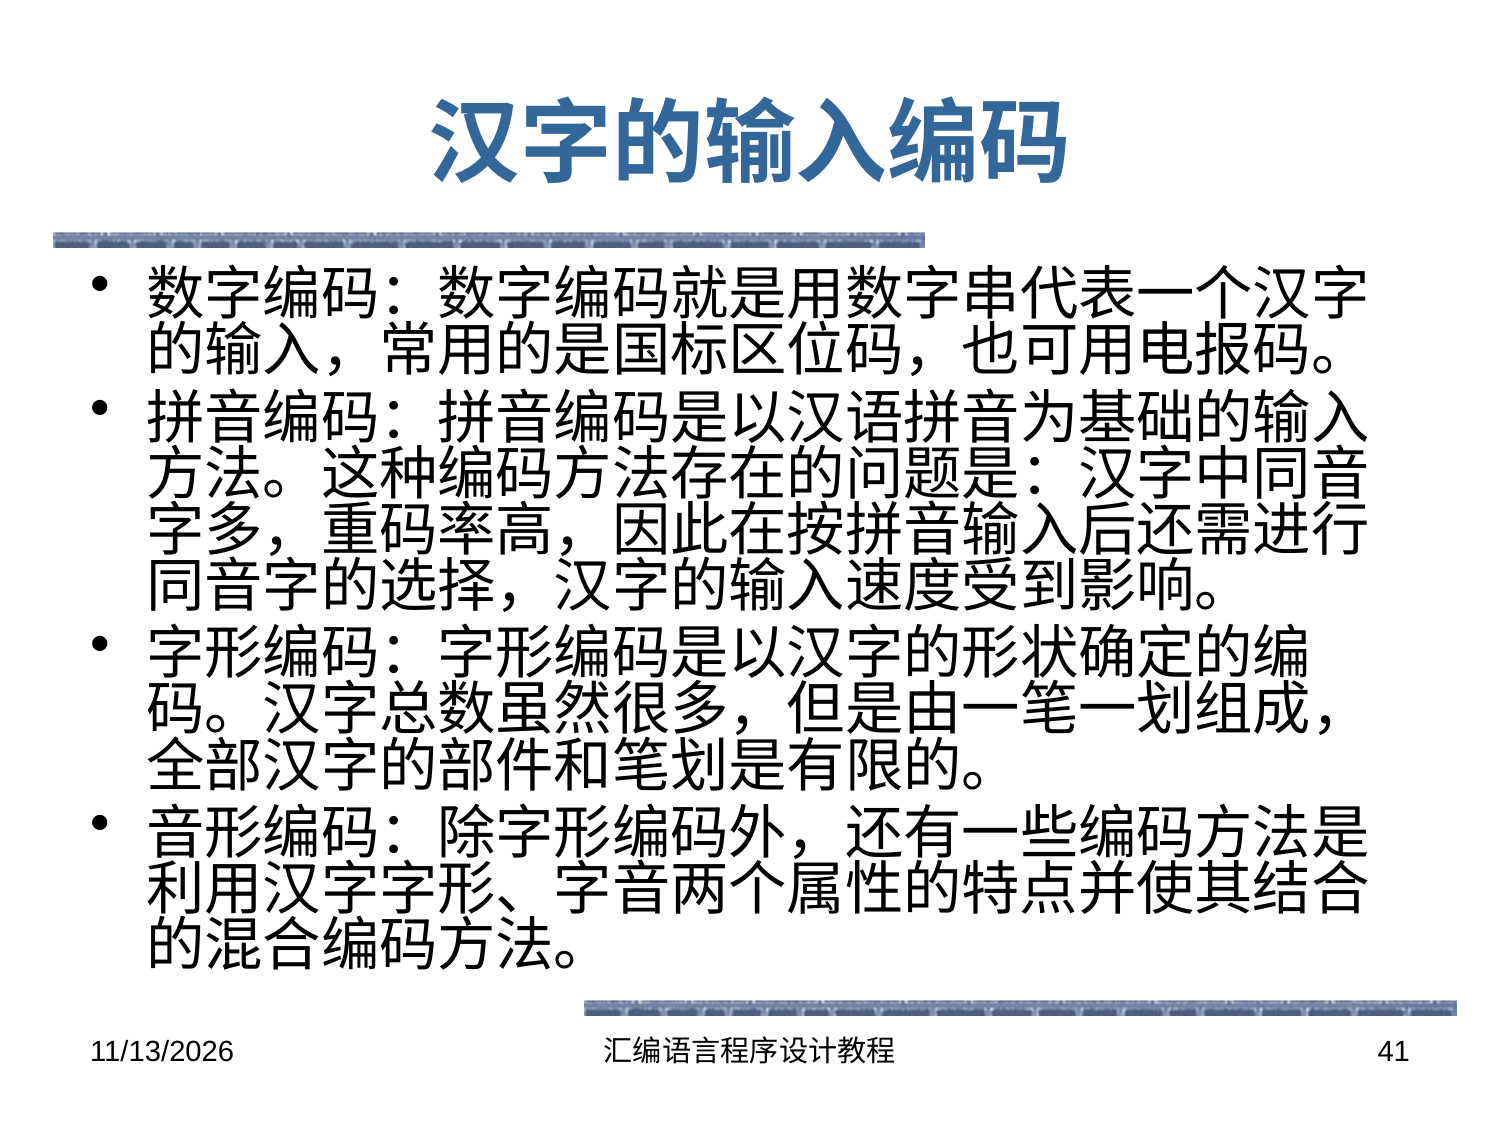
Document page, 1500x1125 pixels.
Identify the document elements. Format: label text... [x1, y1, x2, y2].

footer 汇编语言程序设计教程 [512, 1024, 988, 1103]
picture [53, 231, 925, 248]
title 汉字的输入编码 [74, 44, 1426, 233]
list 数字编码：数字编码就是用数字串代表一个汉字的输入，常用的是国标区位码，也可用电报码。 拼音编码：拼音编码是以汉语拼音为基础的输入方法。这种编码方法存在的问题是：汉字中同音字多，重码率高，因此在按拼音输入后还需进行同音字的选择，汉字的输入速度受到影响。 字形编码：字形编码是以汉字的形状确定的编码。汉字总数虽然很多，但是由一笔一划组成，全部汉字的部件和笔划是有限的。 音形编码：除字形编码外，还有一些编码方法是利用汉字字形、字音两个属性的特点并使其结合的混合编码方法。 [74, 262, 1426, 1006]
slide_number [74, 1024, 426, 1103]
picture [584, 999, 1457, 1016]
slide_number 41 [1074, 1024, 1426, 1103]
